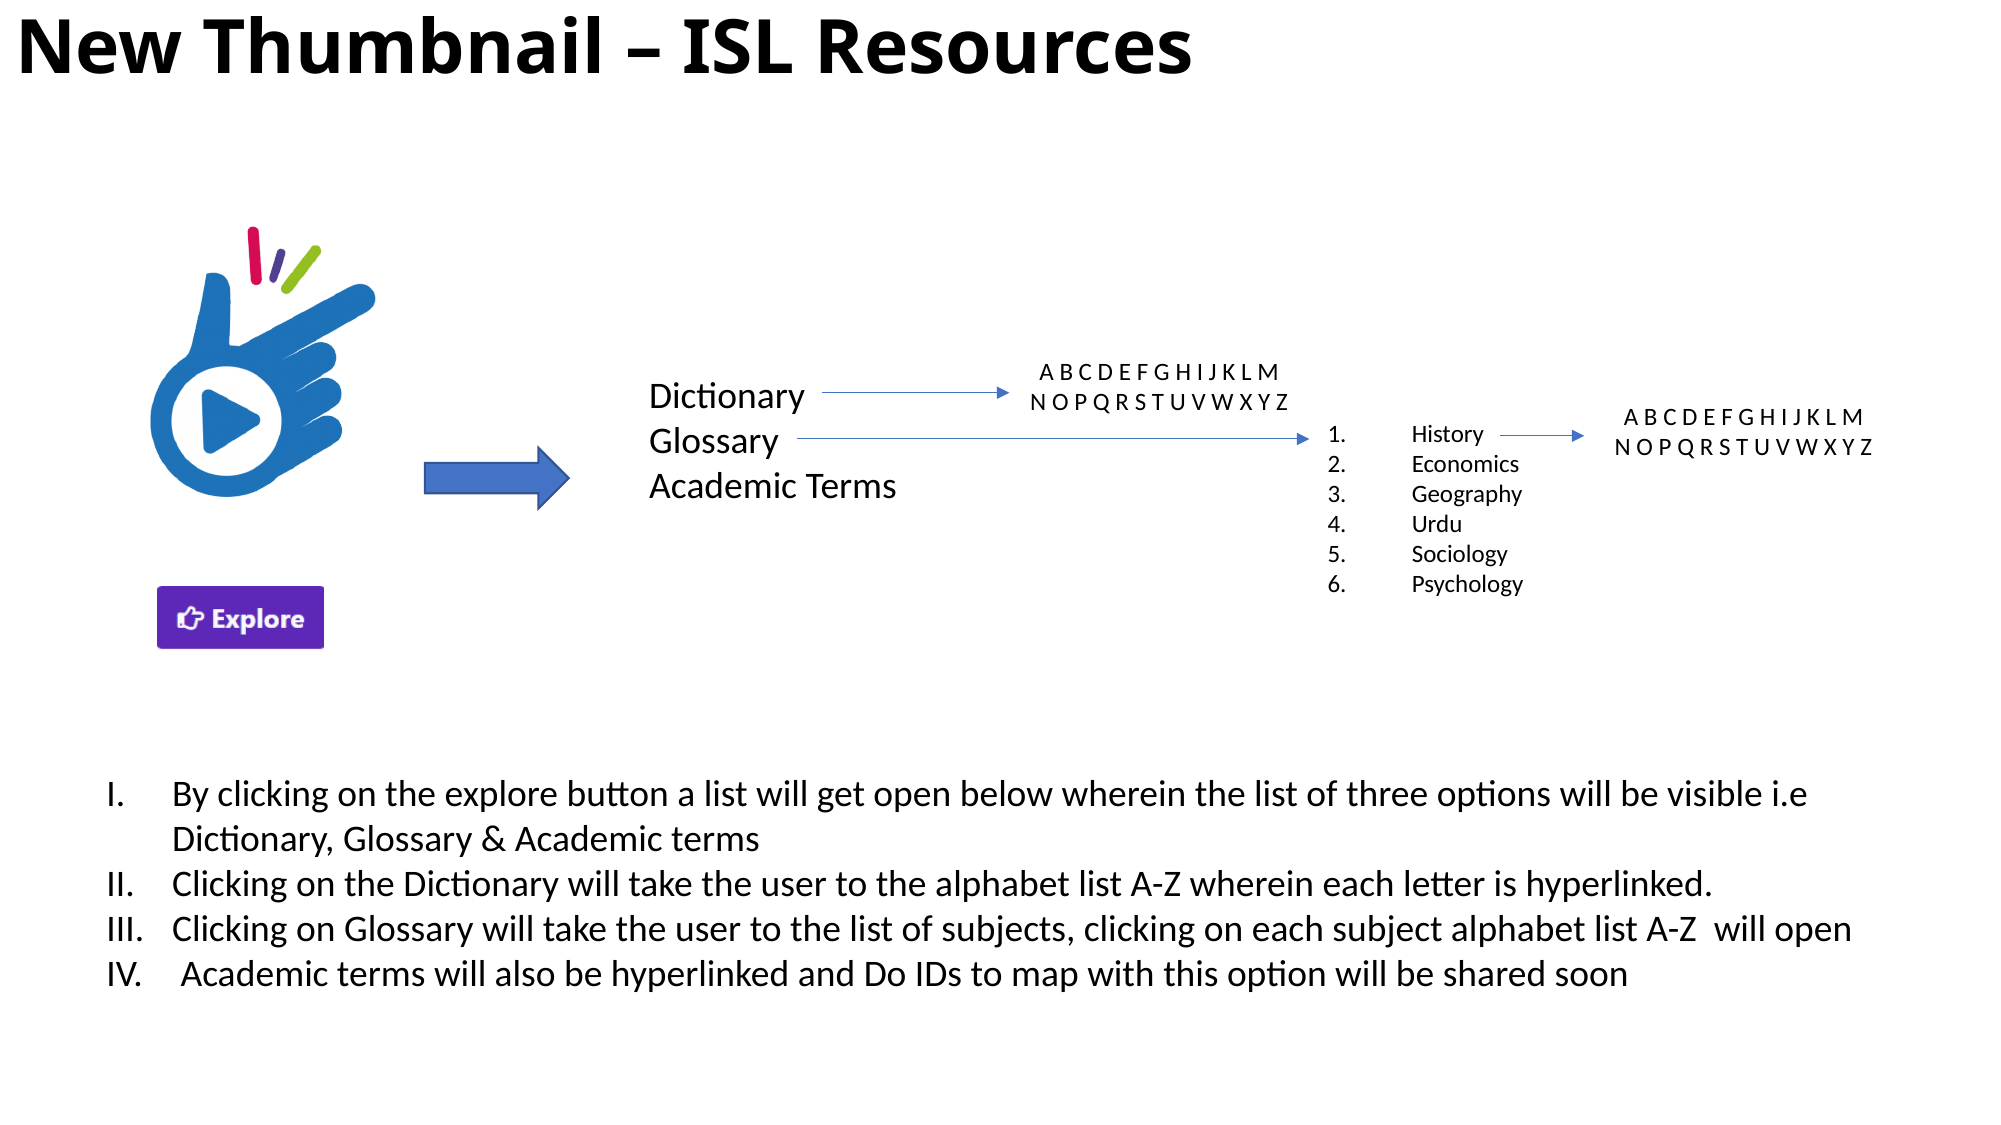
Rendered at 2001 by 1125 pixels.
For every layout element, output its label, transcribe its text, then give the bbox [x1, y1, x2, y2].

text_box Dictionary Glossary Academic Terms [634, 363, 1010, 513]
text_box History Economics Geography Urdu Sociology Psychology [1312, 410, 1613, 605]
picture [106, 213, 407, 514]
text_box By clicking on the explore button a list will get open below wherein the list of three options will be visible i.e Dictionary, Glossary & Academic terms Clicking on the Dictionary will take the user to the alphabet list A-Z wherein each letter is hyperlinked. Clicking on Glossary will take the user to the list of subjects, clicking on each subject alphabet list A-Z will open Academic terms will also be hyperlinked and Do IDs to map with this option will be shared soon [91, 761, 1909, 1047]
picture [157, 586, 324, 650]
text_box [423, 445, 571, 511]
title New Thumbnail – ISL Resources [0, 0, 1725, 100]
text_box A B C D E F G H I J K L M N O P Q R S T U V W X Y Z [1593, 392, 1894, 468]
text_box A B C D E F G H I J K L M N O P Q R S T U V W X Y Z [1009, 347, 1310, 423]
